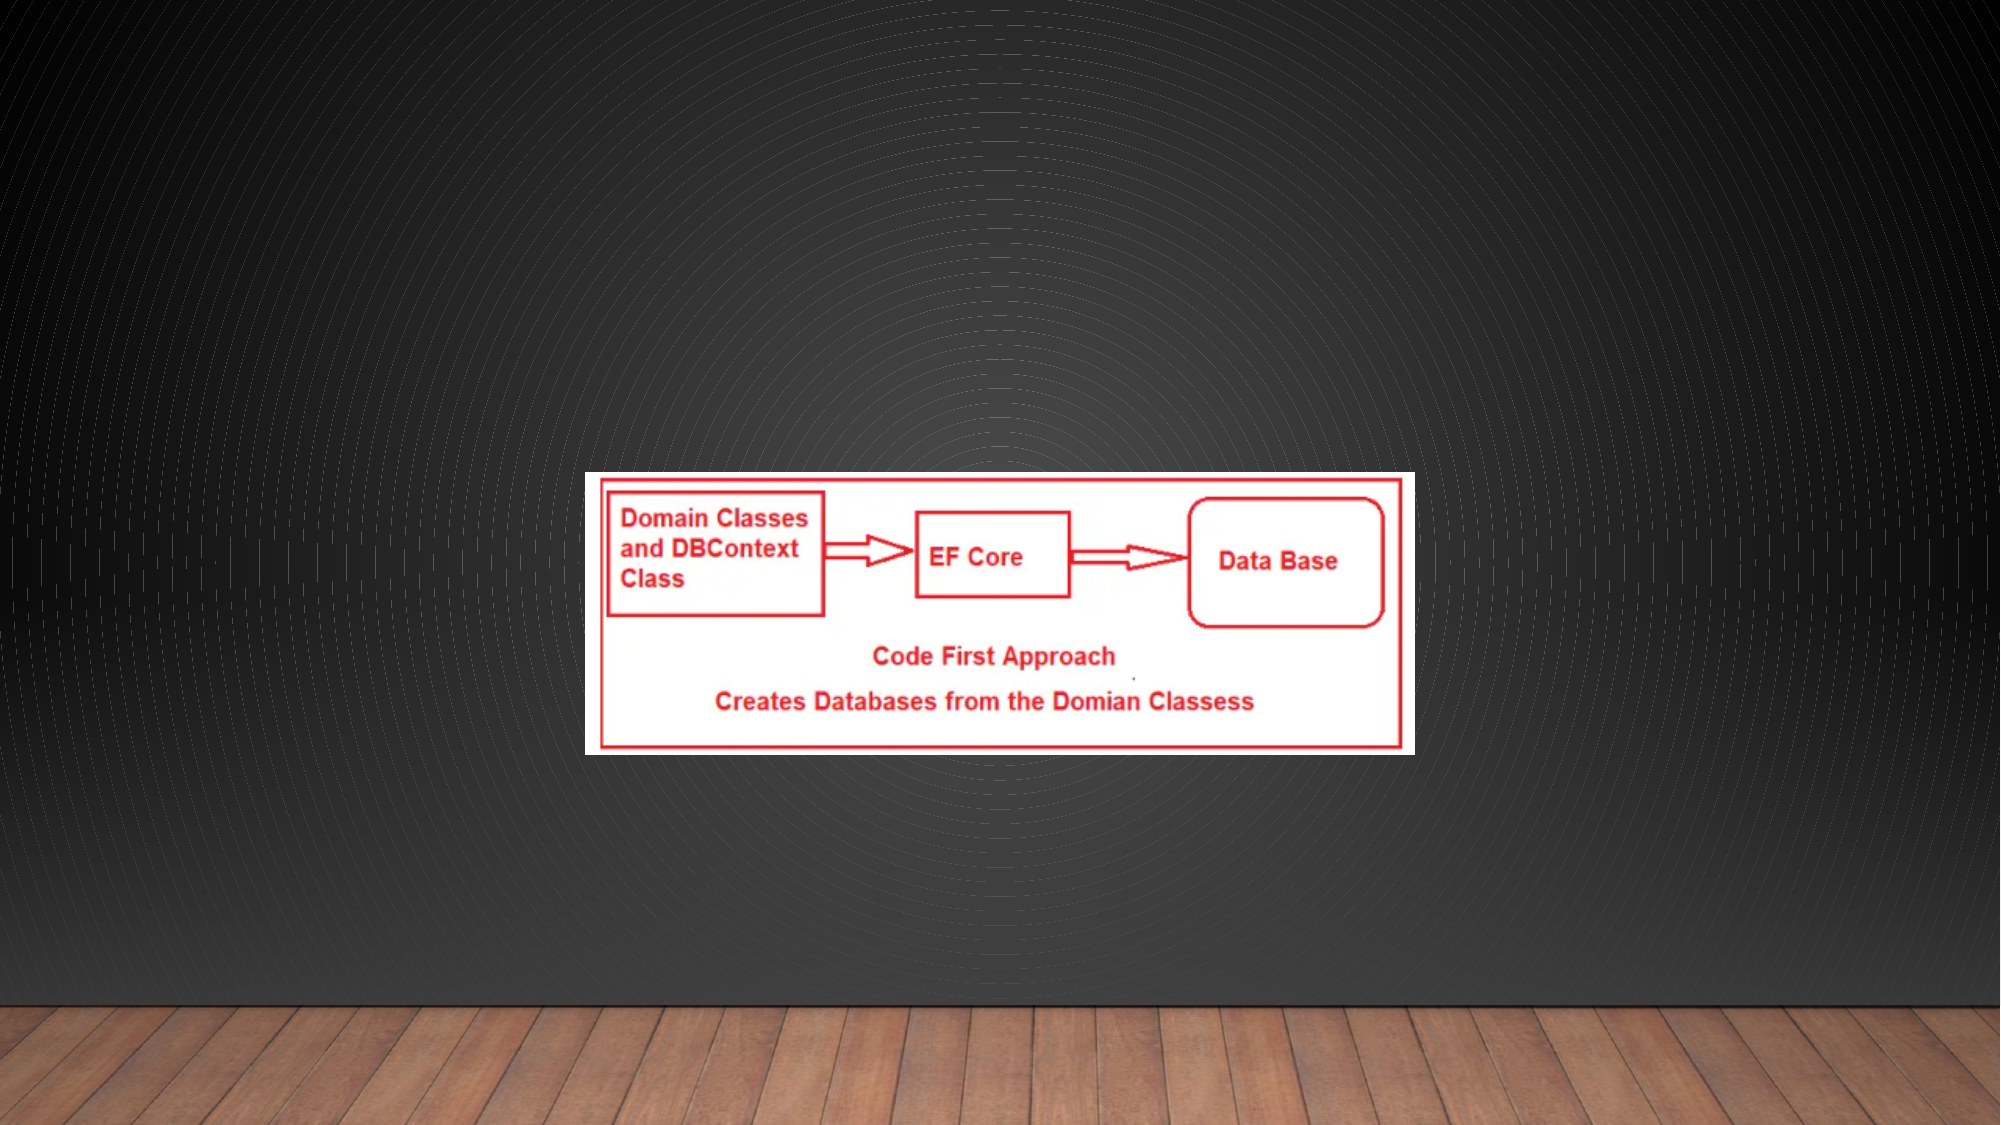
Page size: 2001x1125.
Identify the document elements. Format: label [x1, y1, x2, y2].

picture [0, 1005, 2000, 1125]
list [585, 471, 1416, 756]
